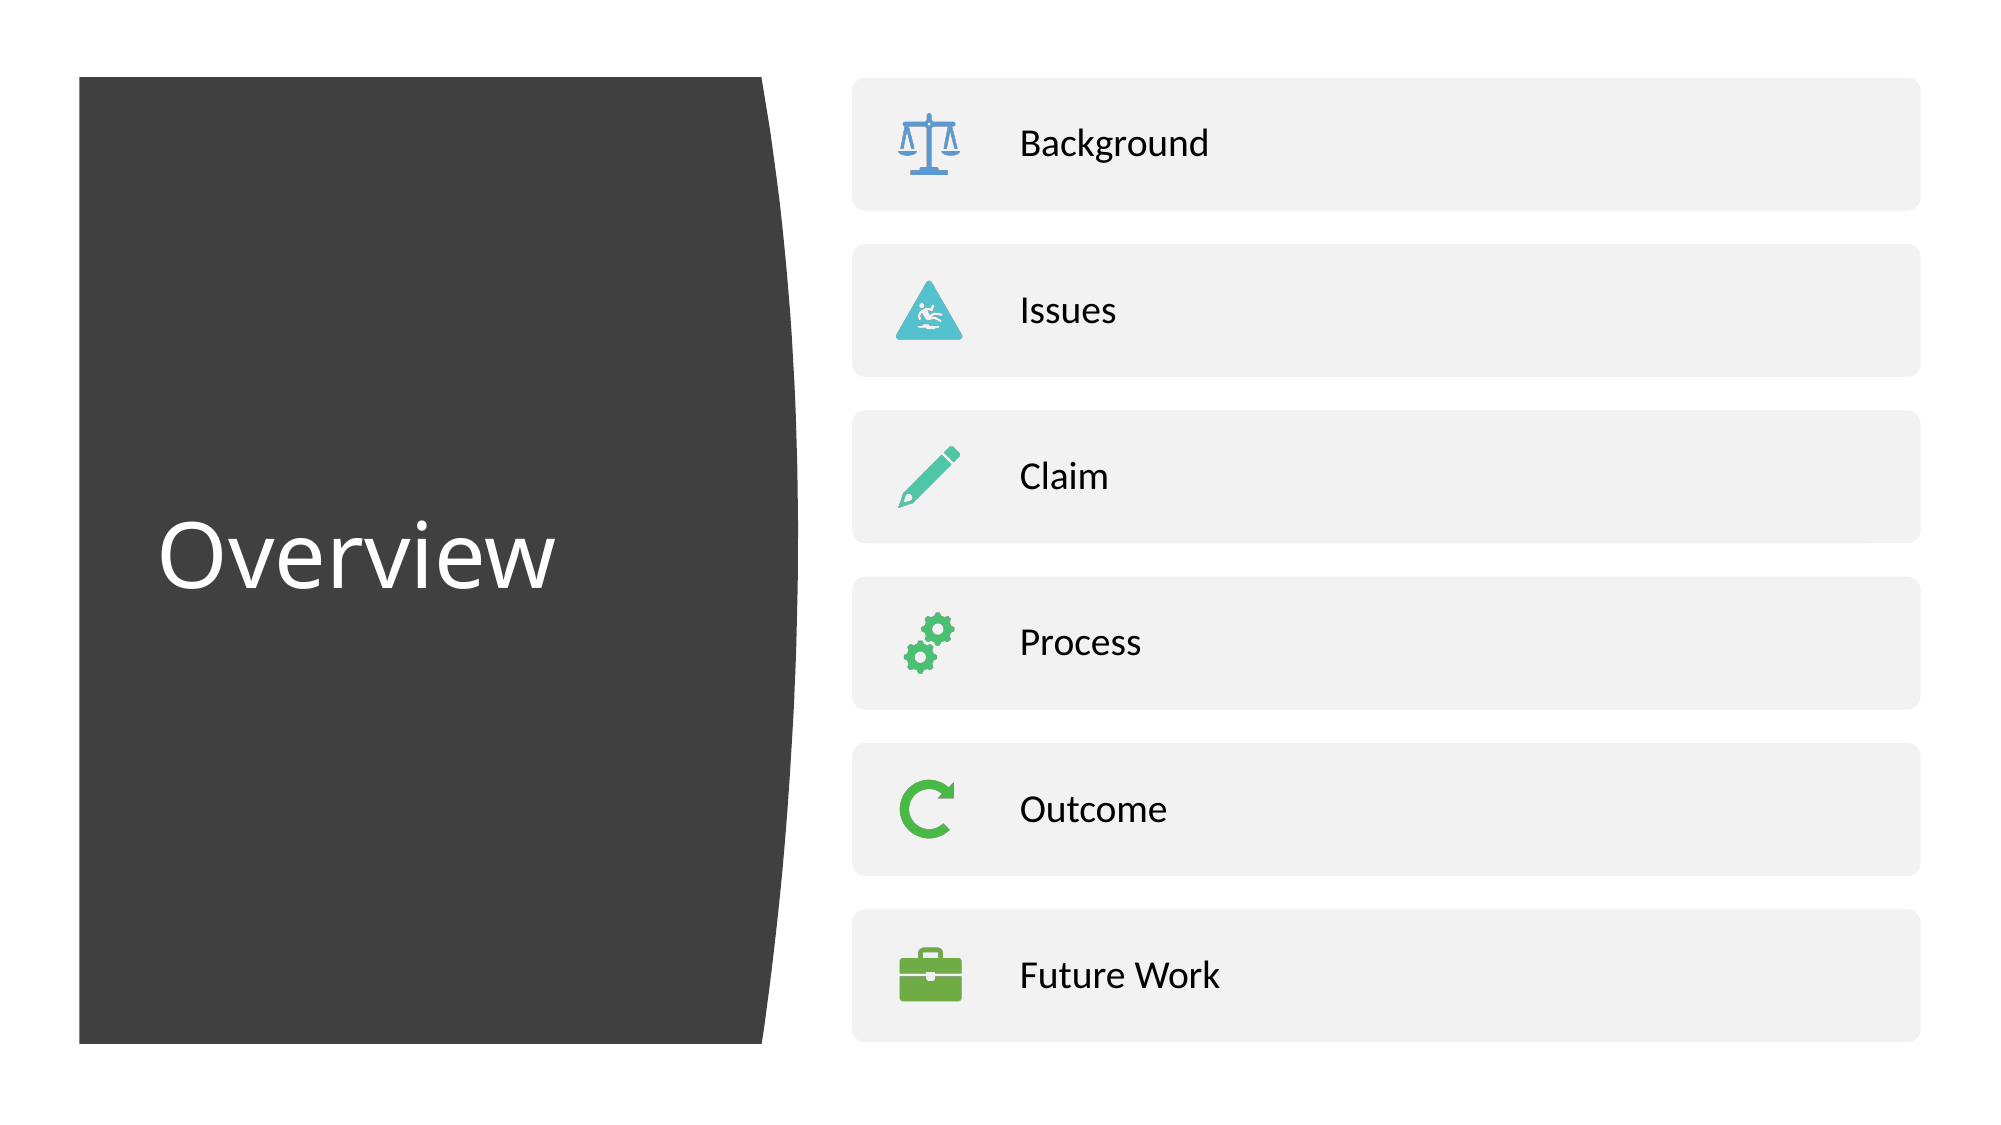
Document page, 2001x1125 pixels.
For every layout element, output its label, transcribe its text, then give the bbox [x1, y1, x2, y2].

title Overview [141, 166, 702, 953]
text_box [78, 76, 800, 1045]
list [852, 77, 1921, 1043]
